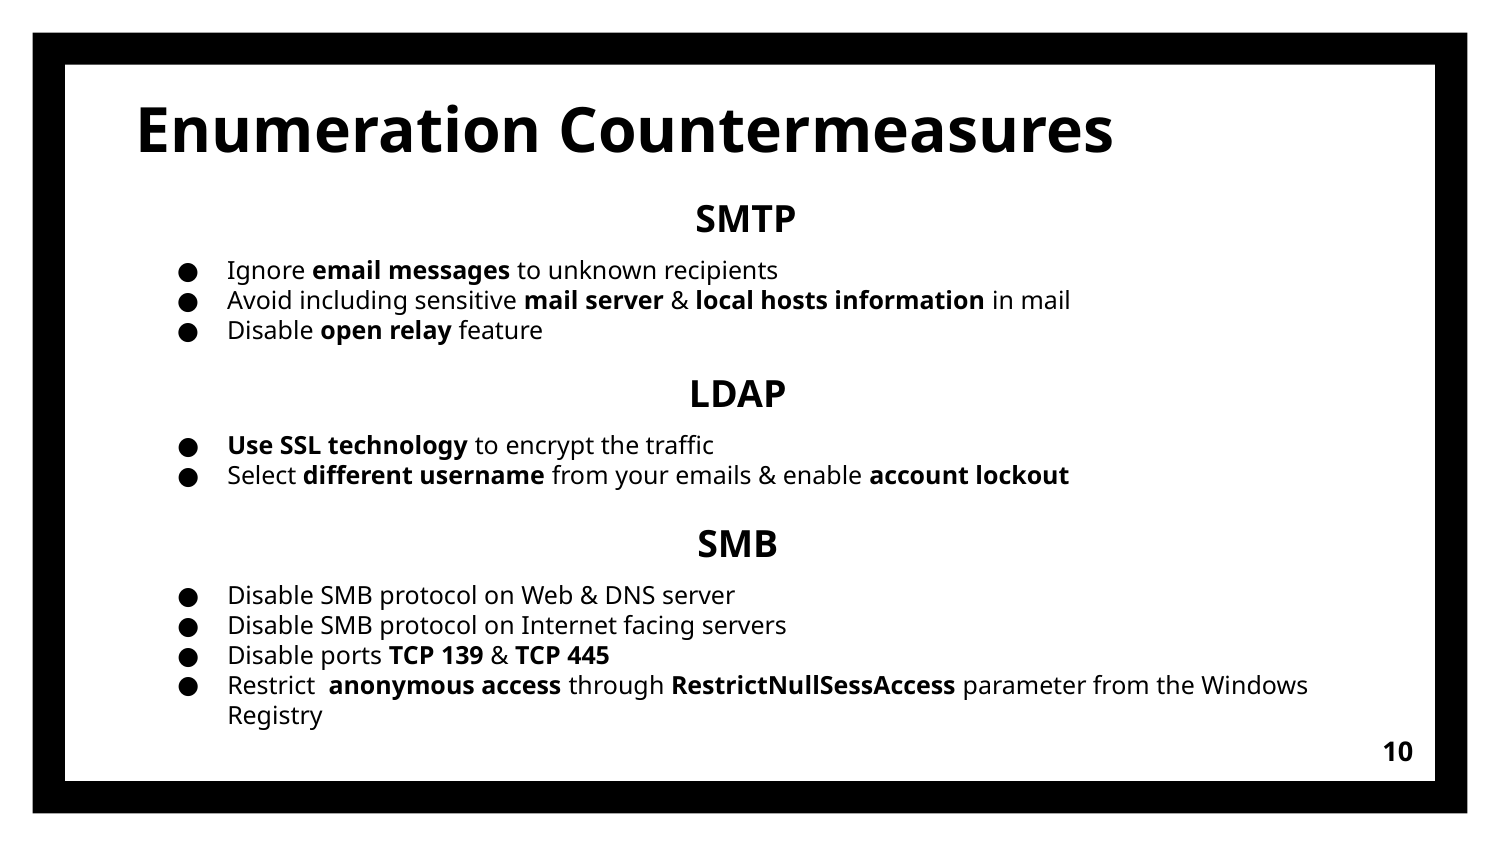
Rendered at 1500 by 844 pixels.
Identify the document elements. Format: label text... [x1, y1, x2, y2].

text_box SMB Disable SMB protocol on Web & DNS server Disable SMB protocol on Internet facing servers Disable ports TCP 139 & TCP 445 Restrict anonymous access through RestrictNullSessAccess parameter from the Windows Registry [137, 504, 1339, 753]
text_box LDAP Use SSL technology to encrypt the traffic Select different username from your emails & enable account lockout [137, 354, 1339, 504]
title Enumeration Countermeasures [120, 81, 1252, 180]
text_box SMTP Ignore email messages to unknown recipients Avoid including sensitive mail server & local hosts information in mail Disable open relay feature [137, 179, 1355, 380]
slide_number ‹#› [1338, 720, 1429, 786]
